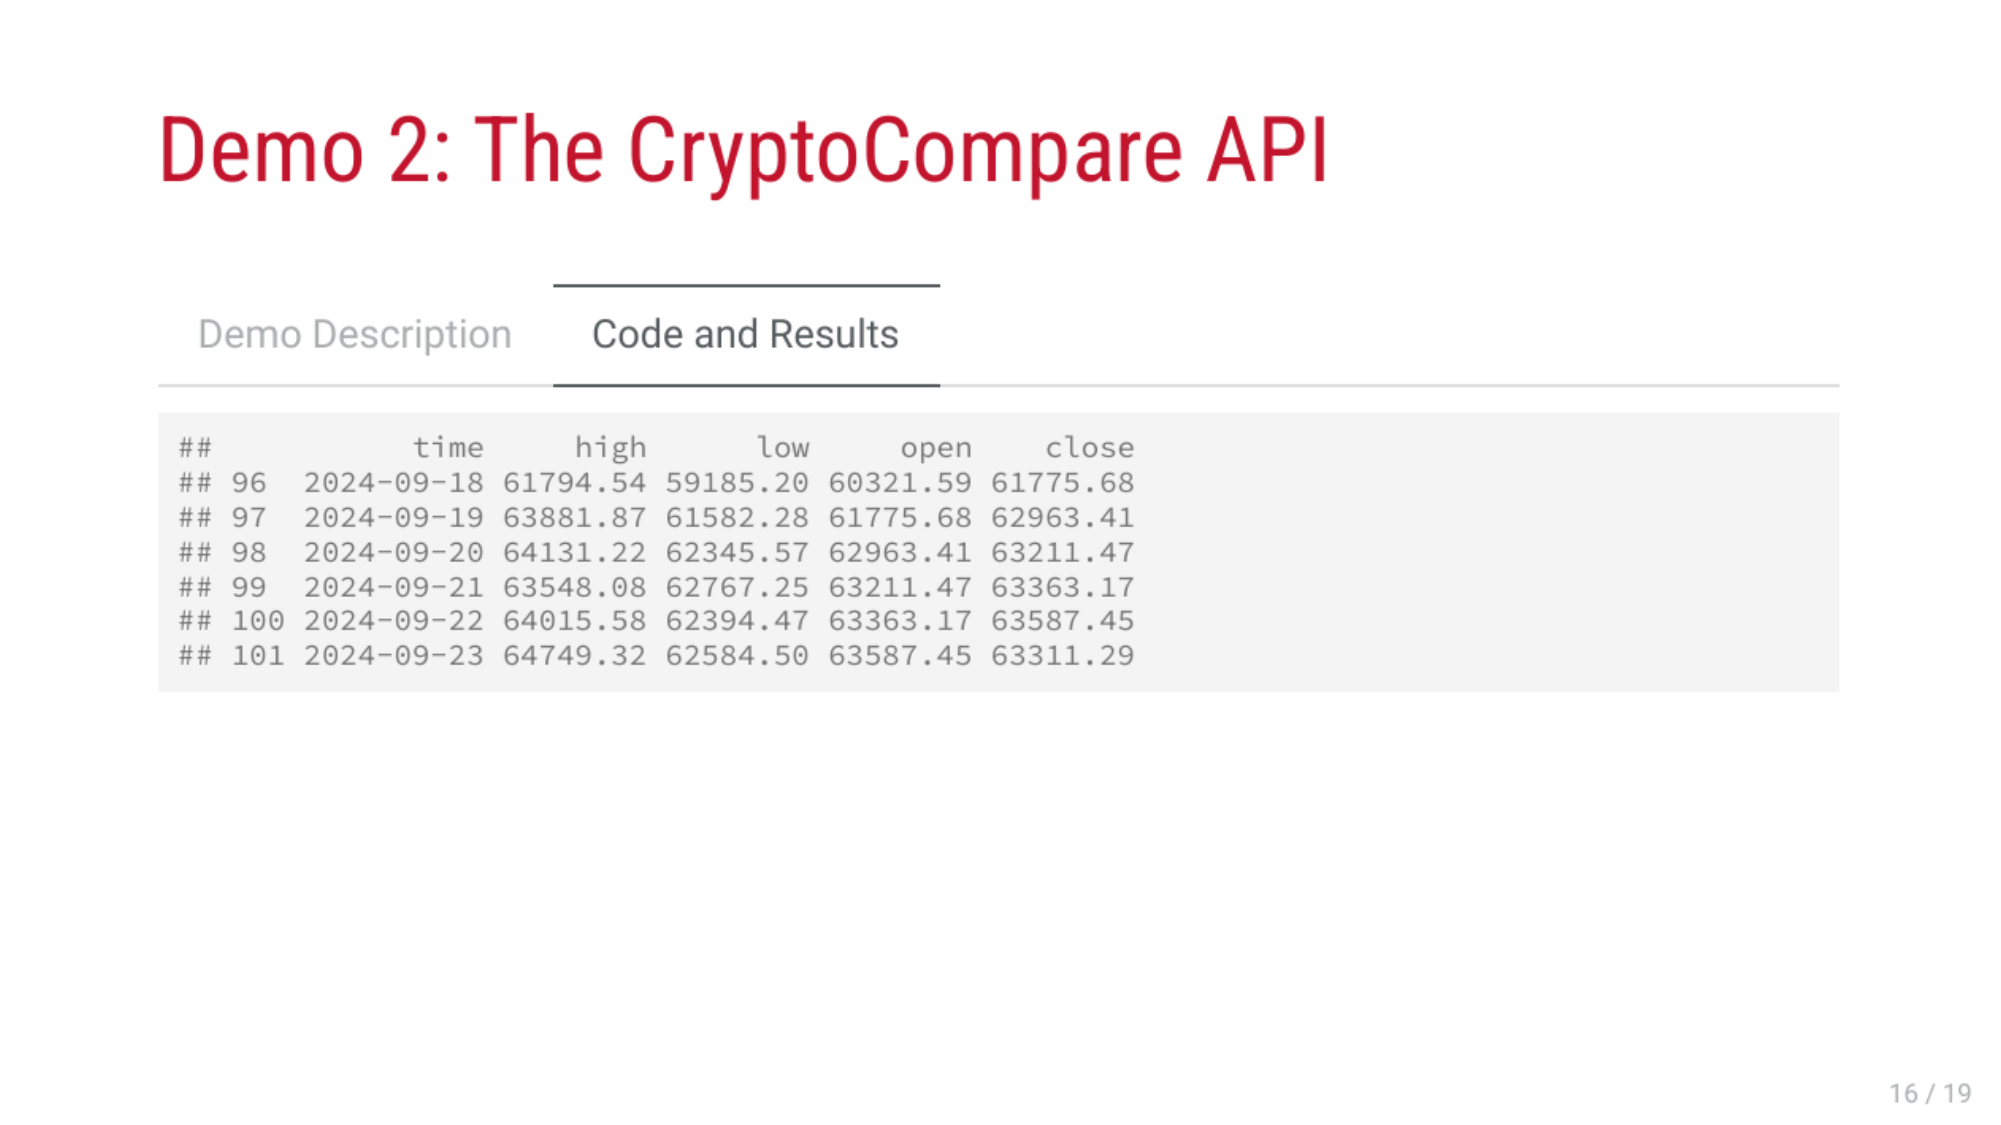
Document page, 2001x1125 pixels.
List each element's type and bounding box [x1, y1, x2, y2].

list [0, 0, 2000, 1125]
